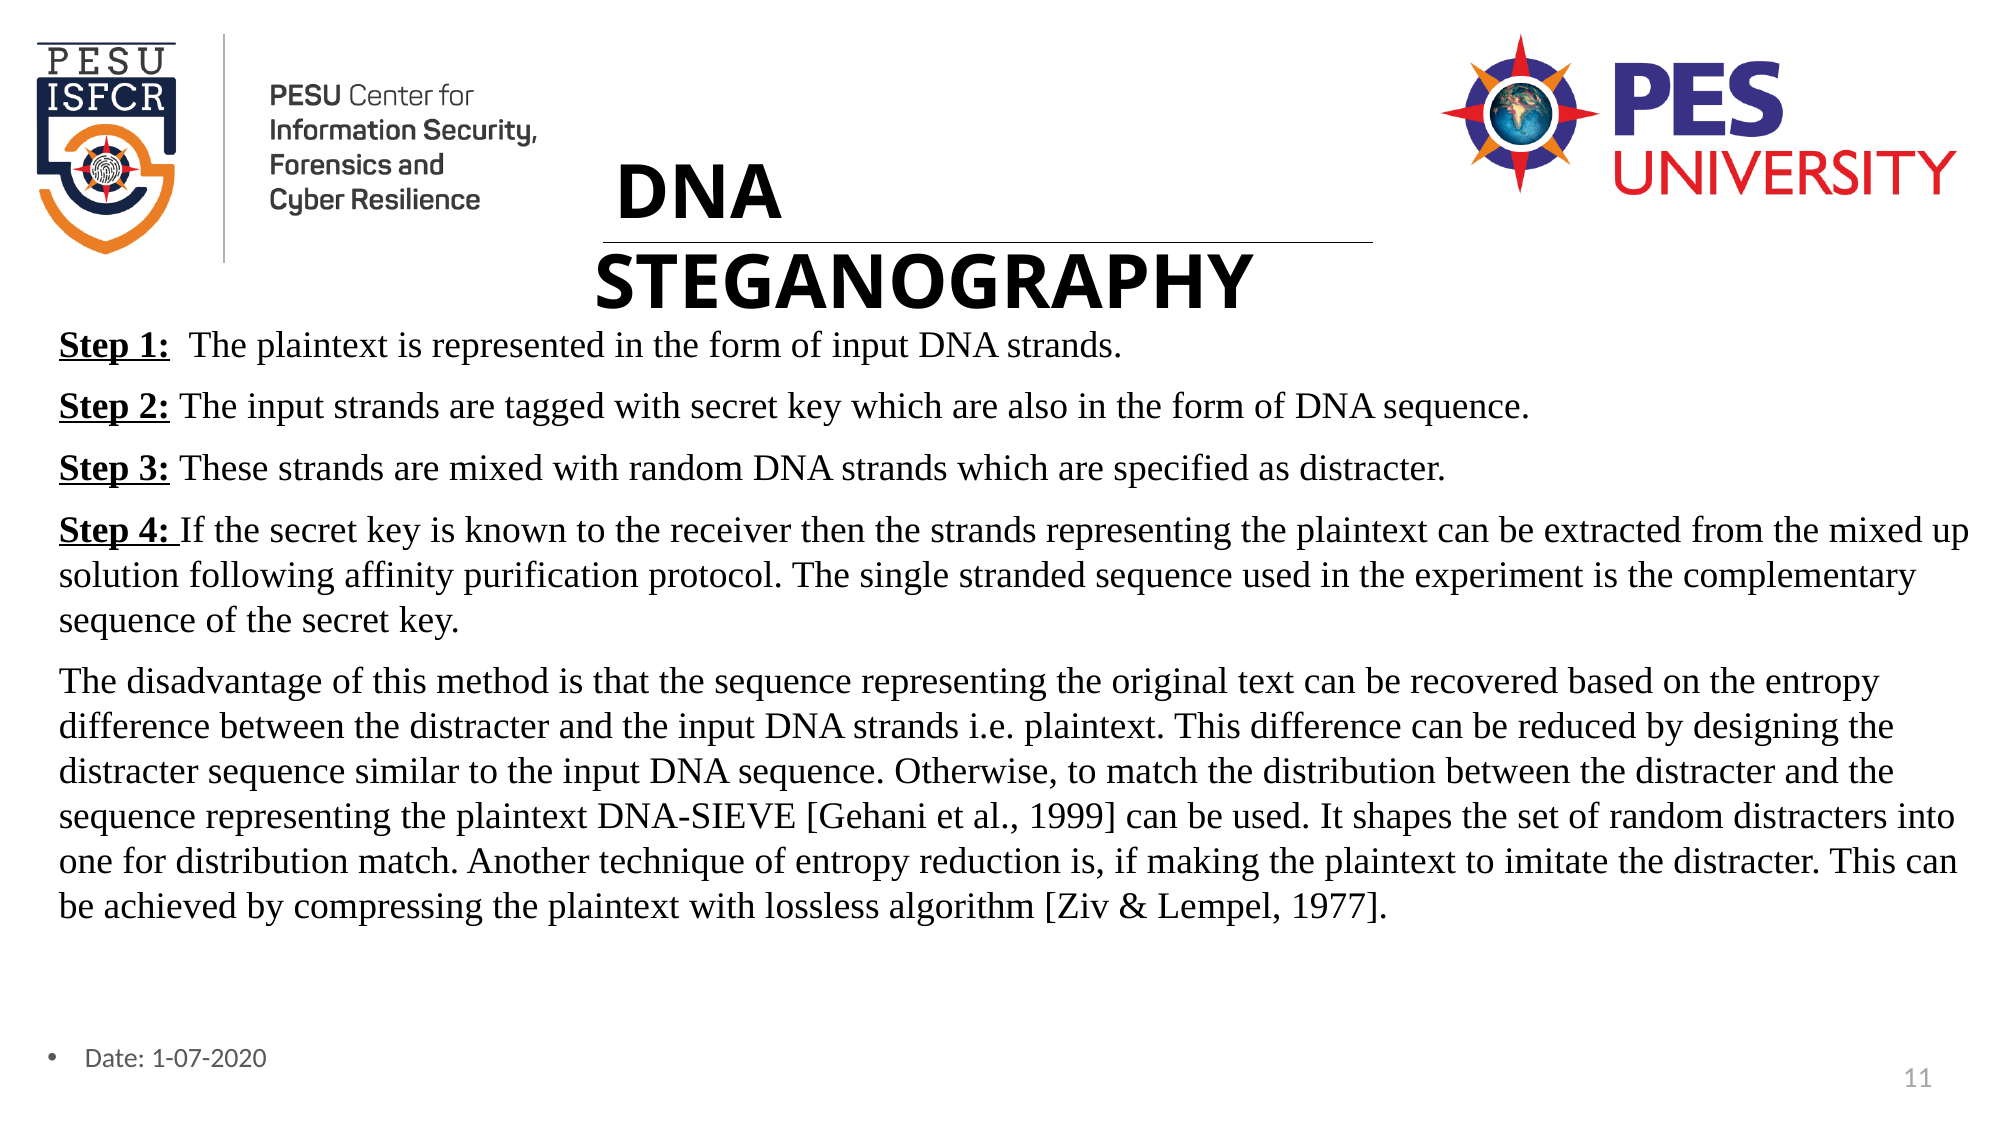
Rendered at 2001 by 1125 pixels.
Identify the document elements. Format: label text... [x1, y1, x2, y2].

list Date: 1-07-2020 [32, 1036, 316, 1085]
picture [1440, 33, 1957, 195]
picture [0, 0, 570, 296]
text_box Step 1: The plaintext is represented in the form of input DNA strands. Step 2: The input strands are tagged with secret key which are also in the form of DNA sequence. Step 3: These strands are mixed with random DNA strands which are specified as distracter. Step 4: If the secret key is known to the receiver then the strands representing the plaintext can be extracted from the mixed up solution following affinity purification protocol. The single stranded sequence used in the experiment is the complementary sequence of the secret key. The disadvantage of this method is that the sequence representing the original text can be recovered based on the entropy difference between the distracter and the input DNA strands i.e. plaintext. This difference can be reduced by designing the distracter sequence similar to the input DNA sequence. Otherwise, to match the distribution between the distracter and the sequence representing the plaintext DNA-SIEVE [Gehani et al., 1999] can be used. It shapes the set of random distracters into one for distribution match. Another technique of entropy reduction is, if making the plaintext to imitate the distracter. This can be achieved by compressing the plaintext with lossless algorithm [Ziv & Lempel, 1977]. [44, 312, 2000, 996]
text_box DNA STEGANOGRAPHY [579, 136, 1414, 331]
text_box 11 [1888, 1051, 1960, 1101]
